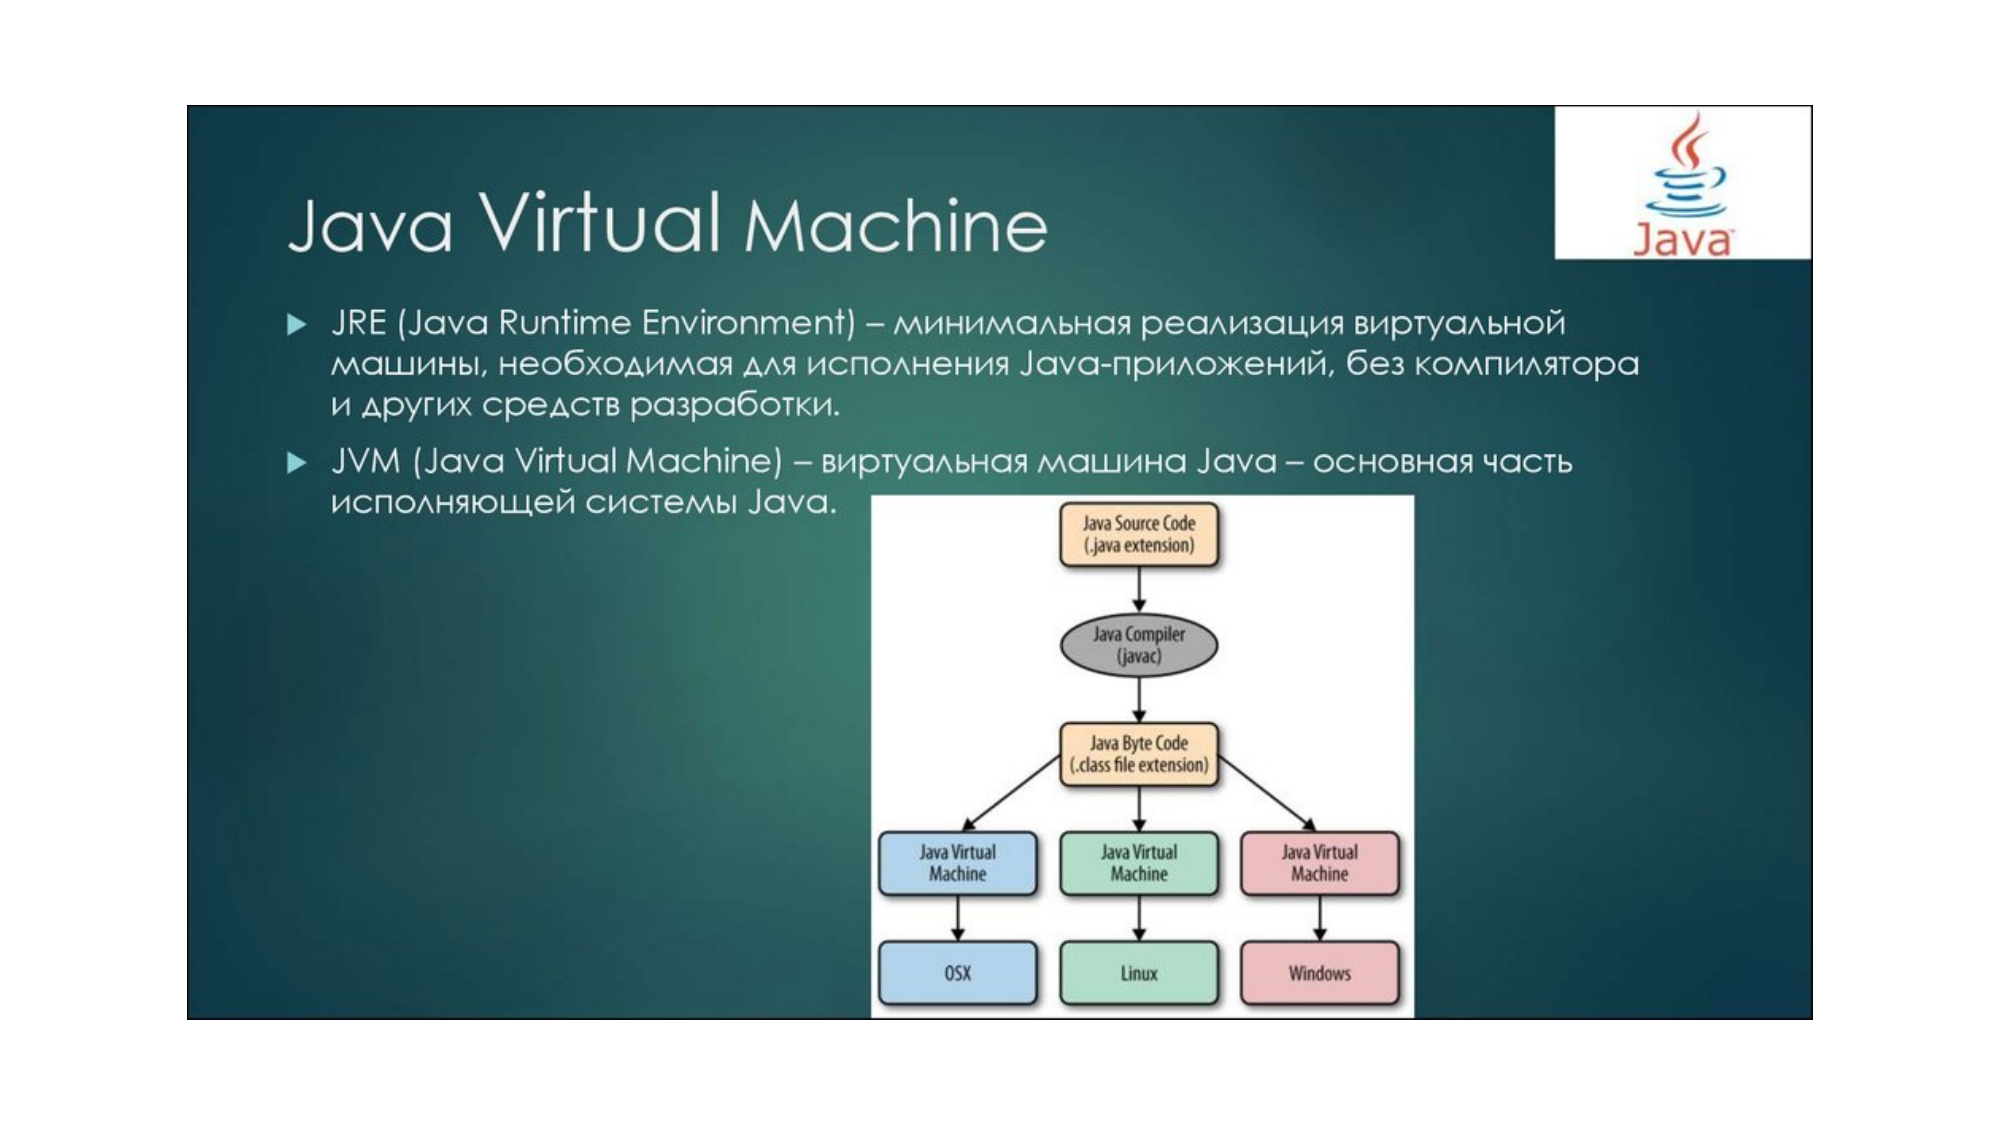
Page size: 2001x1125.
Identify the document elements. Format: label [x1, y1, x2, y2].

picture [187, 105, 1813, 1020]
